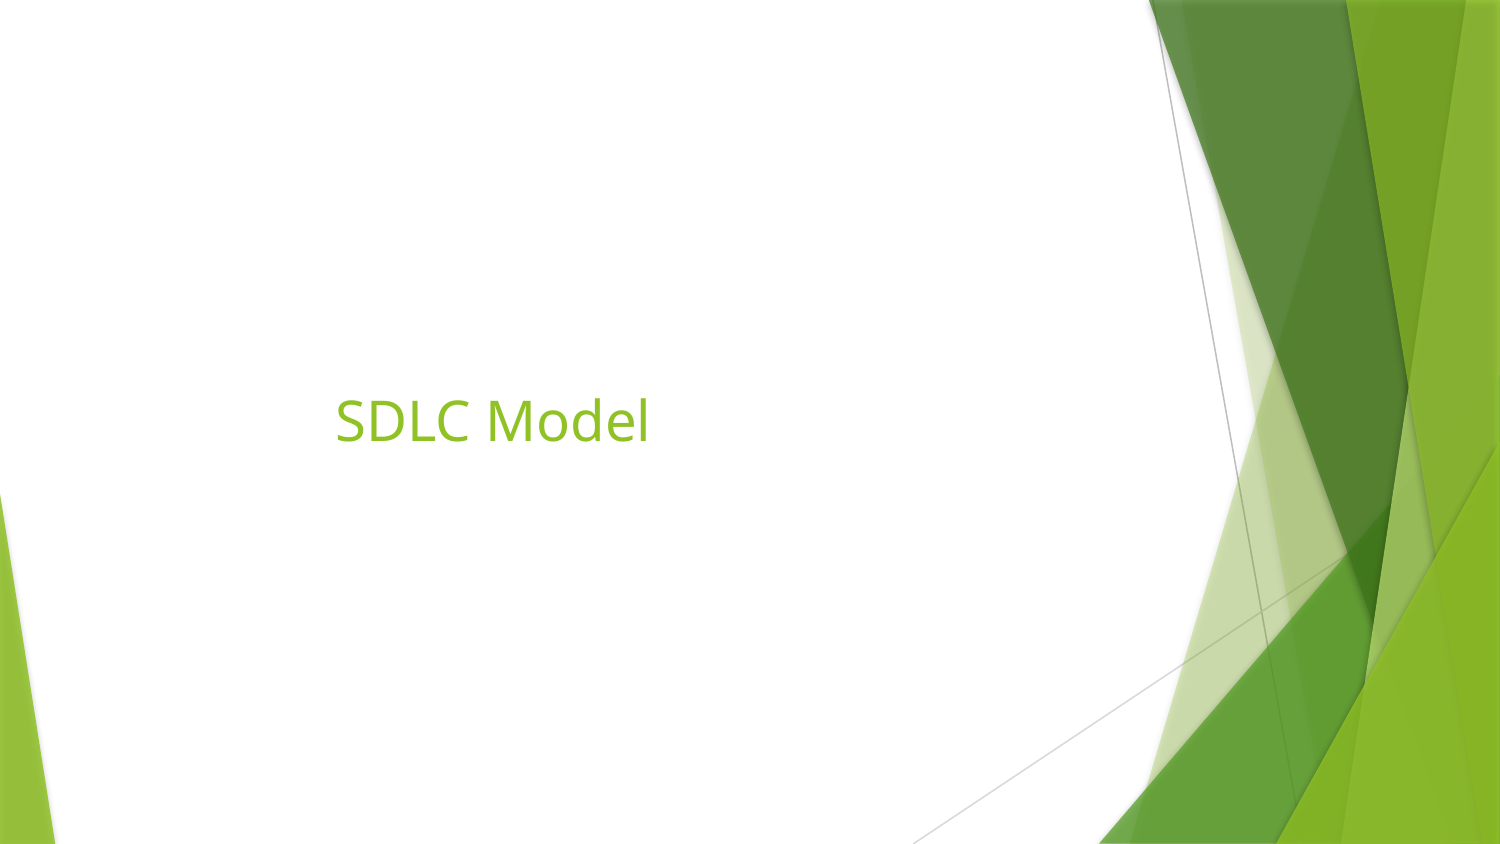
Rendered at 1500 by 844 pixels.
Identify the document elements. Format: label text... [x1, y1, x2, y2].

title SDLC Model [0, 341, 1197, 497]
